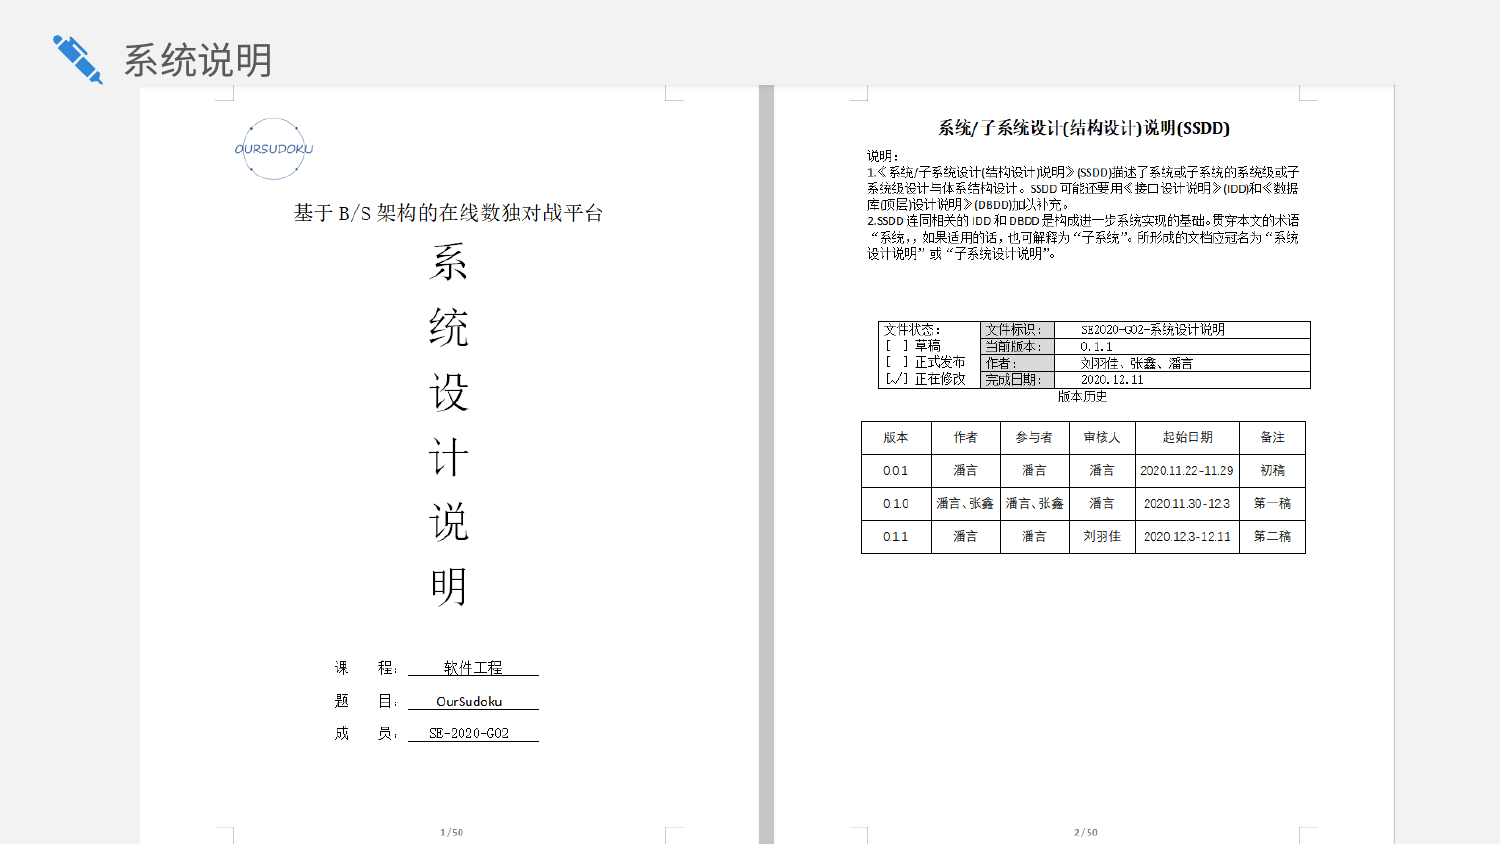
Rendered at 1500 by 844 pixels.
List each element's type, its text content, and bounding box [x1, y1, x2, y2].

text_box 系统说明 [122, 28, 1152, 91]
picture [138, 85, 1395, 844]
